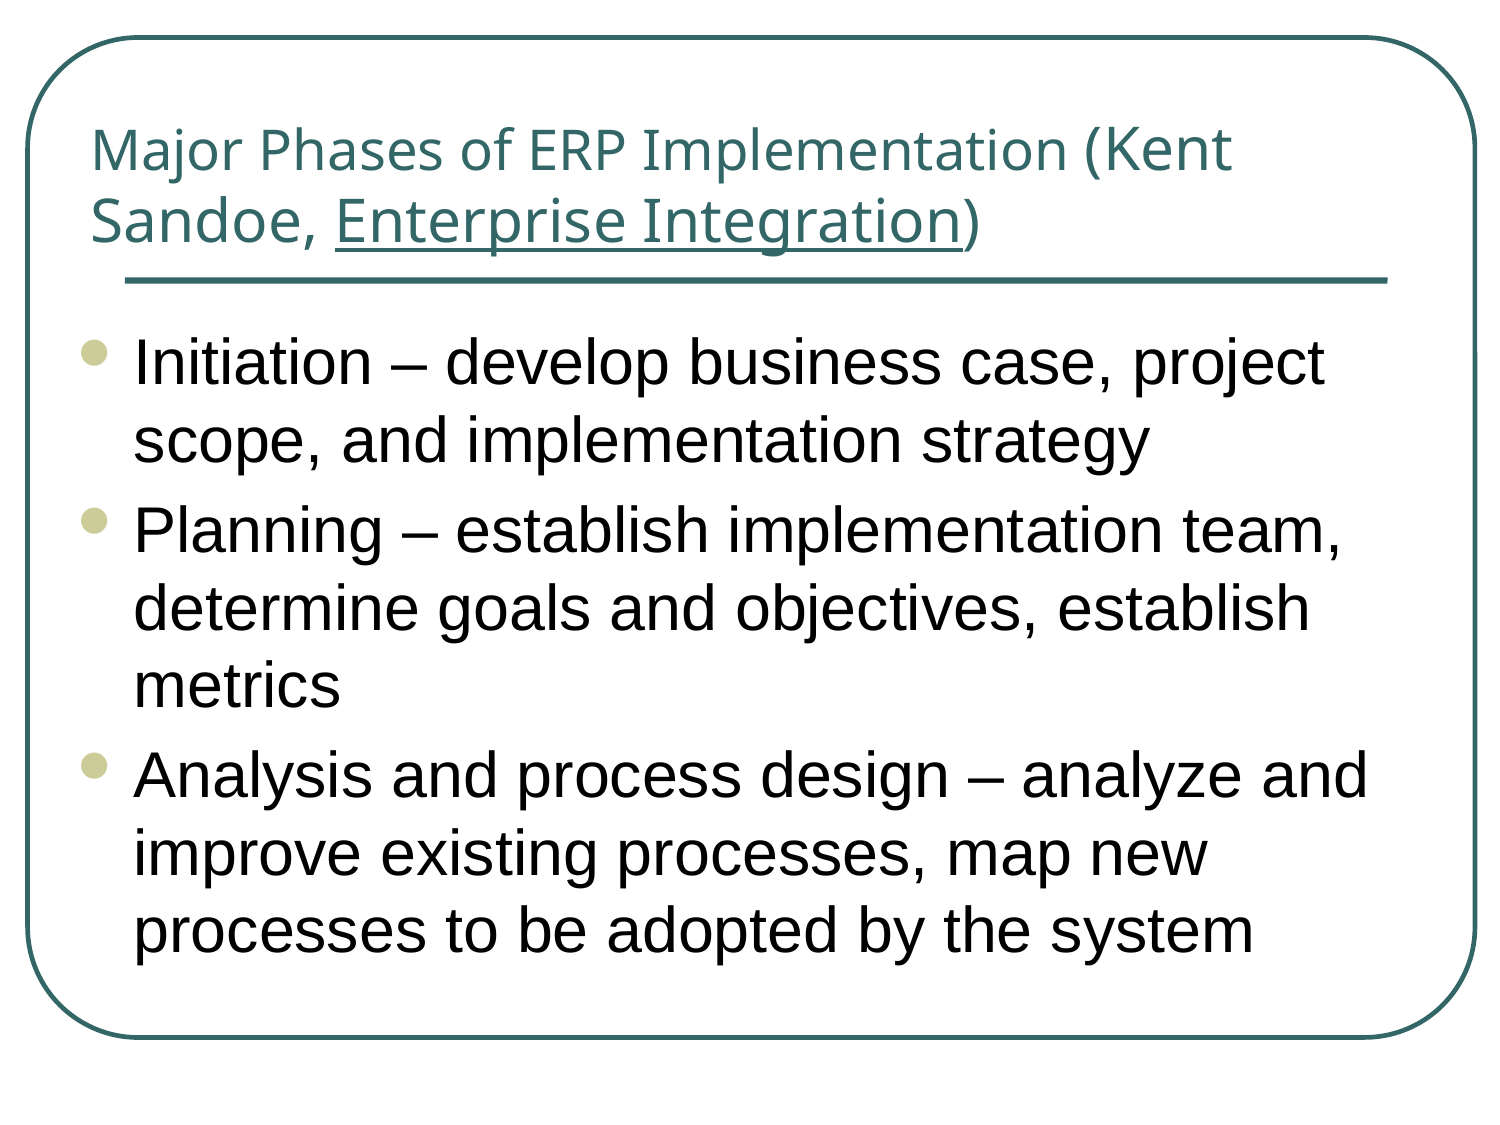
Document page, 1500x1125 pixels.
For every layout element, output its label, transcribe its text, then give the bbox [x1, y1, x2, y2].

title Major Phases of ERP Implementation (Kent Sandoe, Enterprise Integration) [75, 75, 1438, 263]
list Initiation – develop business case, project scope, and implementation strategy Planning – establish implementation team, determine goals and objectives, establish metrics Analysis and process design – analyze and improve existing processes, map new processes to be adopted by the system [62, 312, 1425, 1025]
